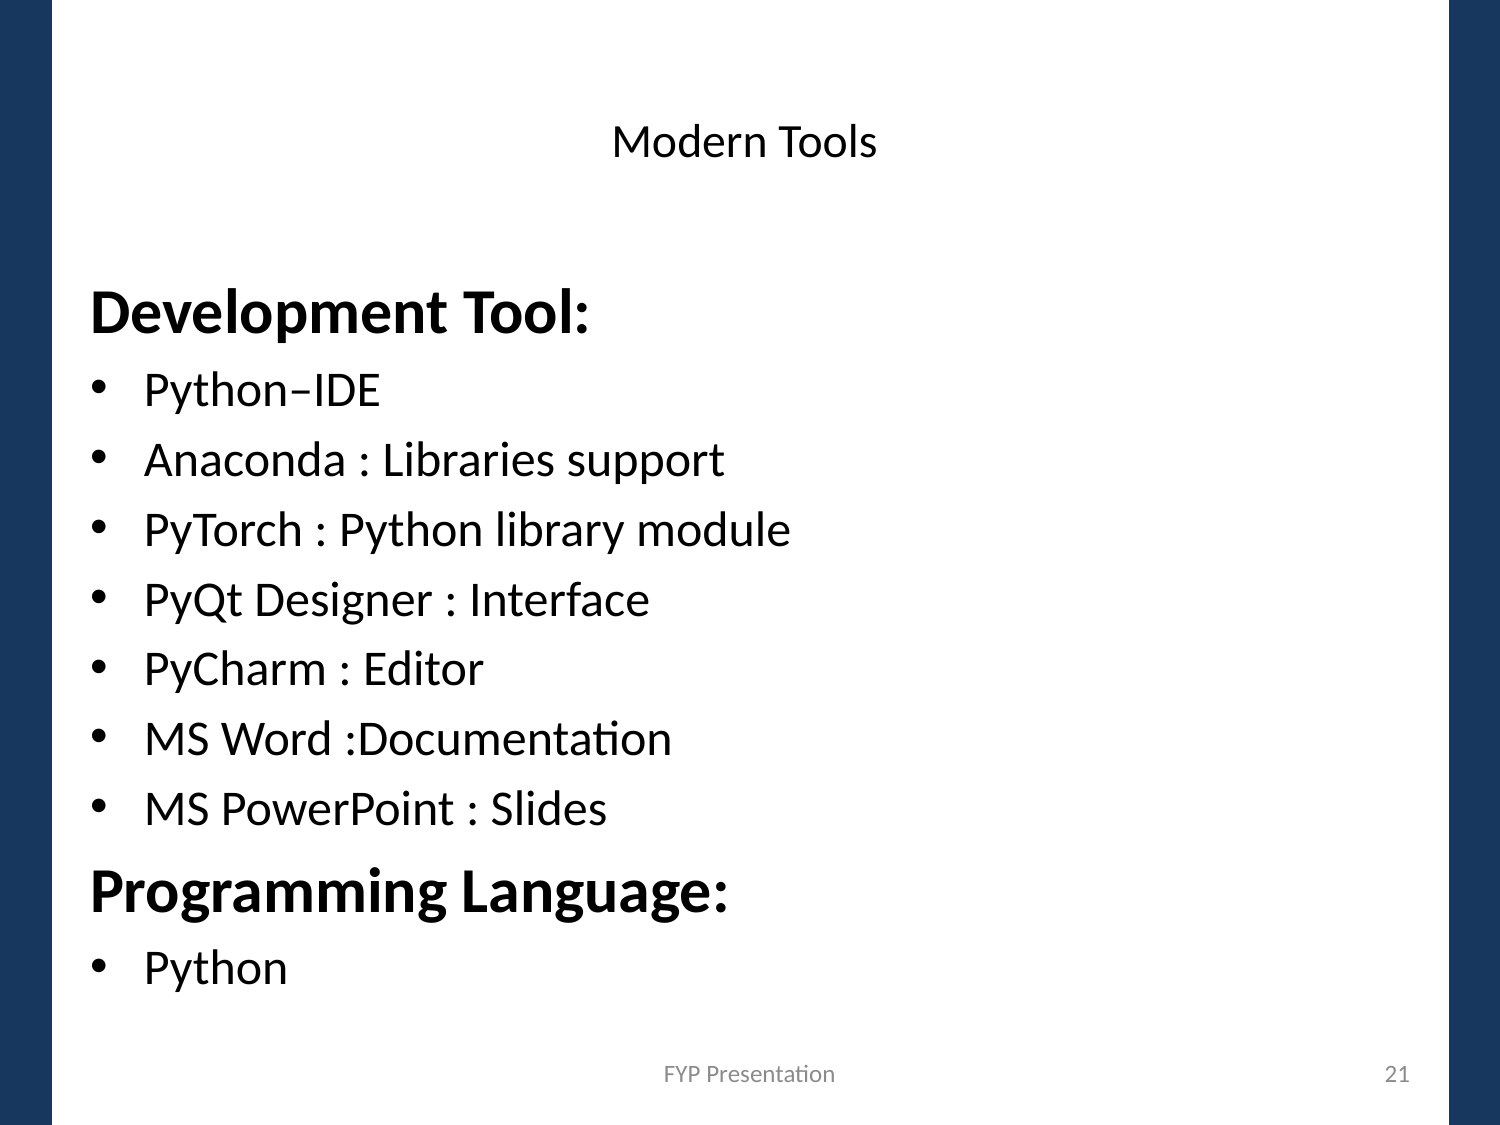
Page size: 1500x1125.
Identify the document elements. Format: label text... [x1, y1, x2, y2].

title Modern Tools [75, 45, 1425, 233]
footer FYP Presentation [512, 1042, 988, 1103]
list Development Tool: Python–IDE Anaconda : Libraries support PyTorch : Python library module PyQt Designer : Interface PyCharm : Editor MS Word :Documentation MS PowerPoint : Slides Programming Language: Python [75, 262, 1425, 1005]
slide_number 21 [1074, 1042, 1425, 1103]
text_box [0, 0, 52, 1125]
text_box [1449, 0, 1500, 1125]
